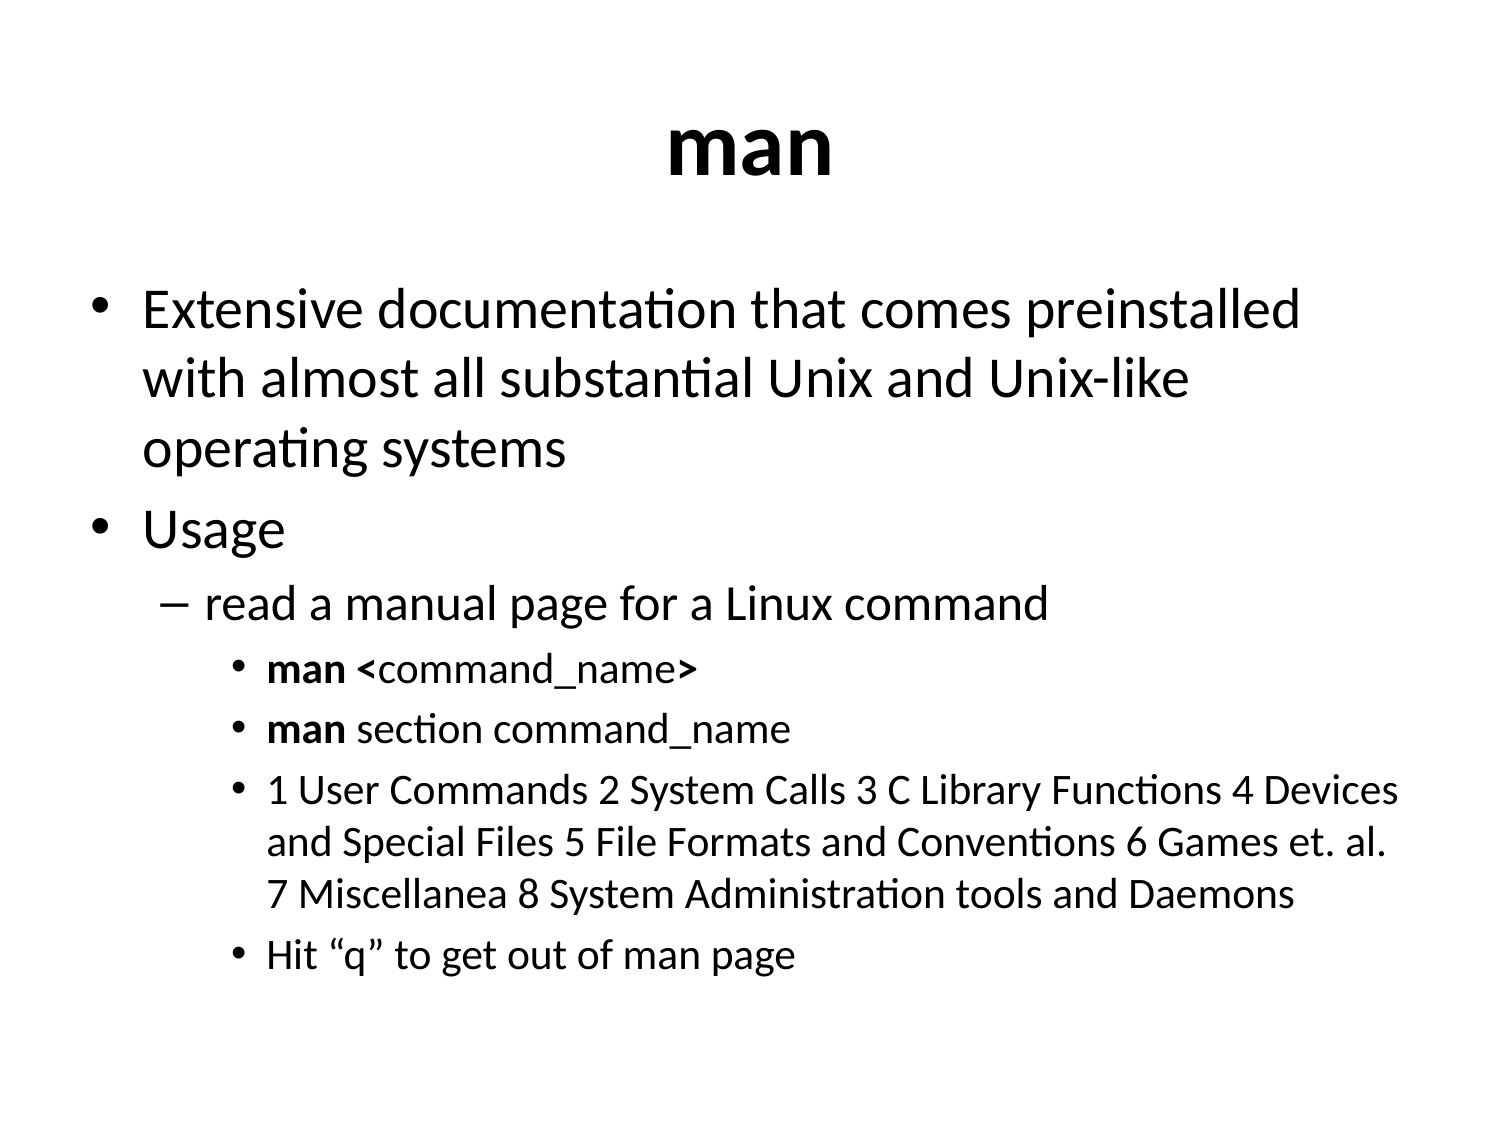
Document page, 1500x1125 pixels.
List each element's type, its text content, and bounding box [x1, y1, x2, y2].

title man [75, 45, 1425, 233]
list Extensive documentation that comes preinstalled with almost all substantial Unix and Unix-like operating systems Usage read a manual page for a Linux command man <command_name> man section command_name 1 User Commands 2 System Calls 3 C Library Functions 4 Devices and Special Files 5 File Formats and Conventions 6 Games et. al. 7 Miscellanea 8 System Administration tools and Daemons Hit “q” to get out of man page [75, 262, 1425, 1005]
